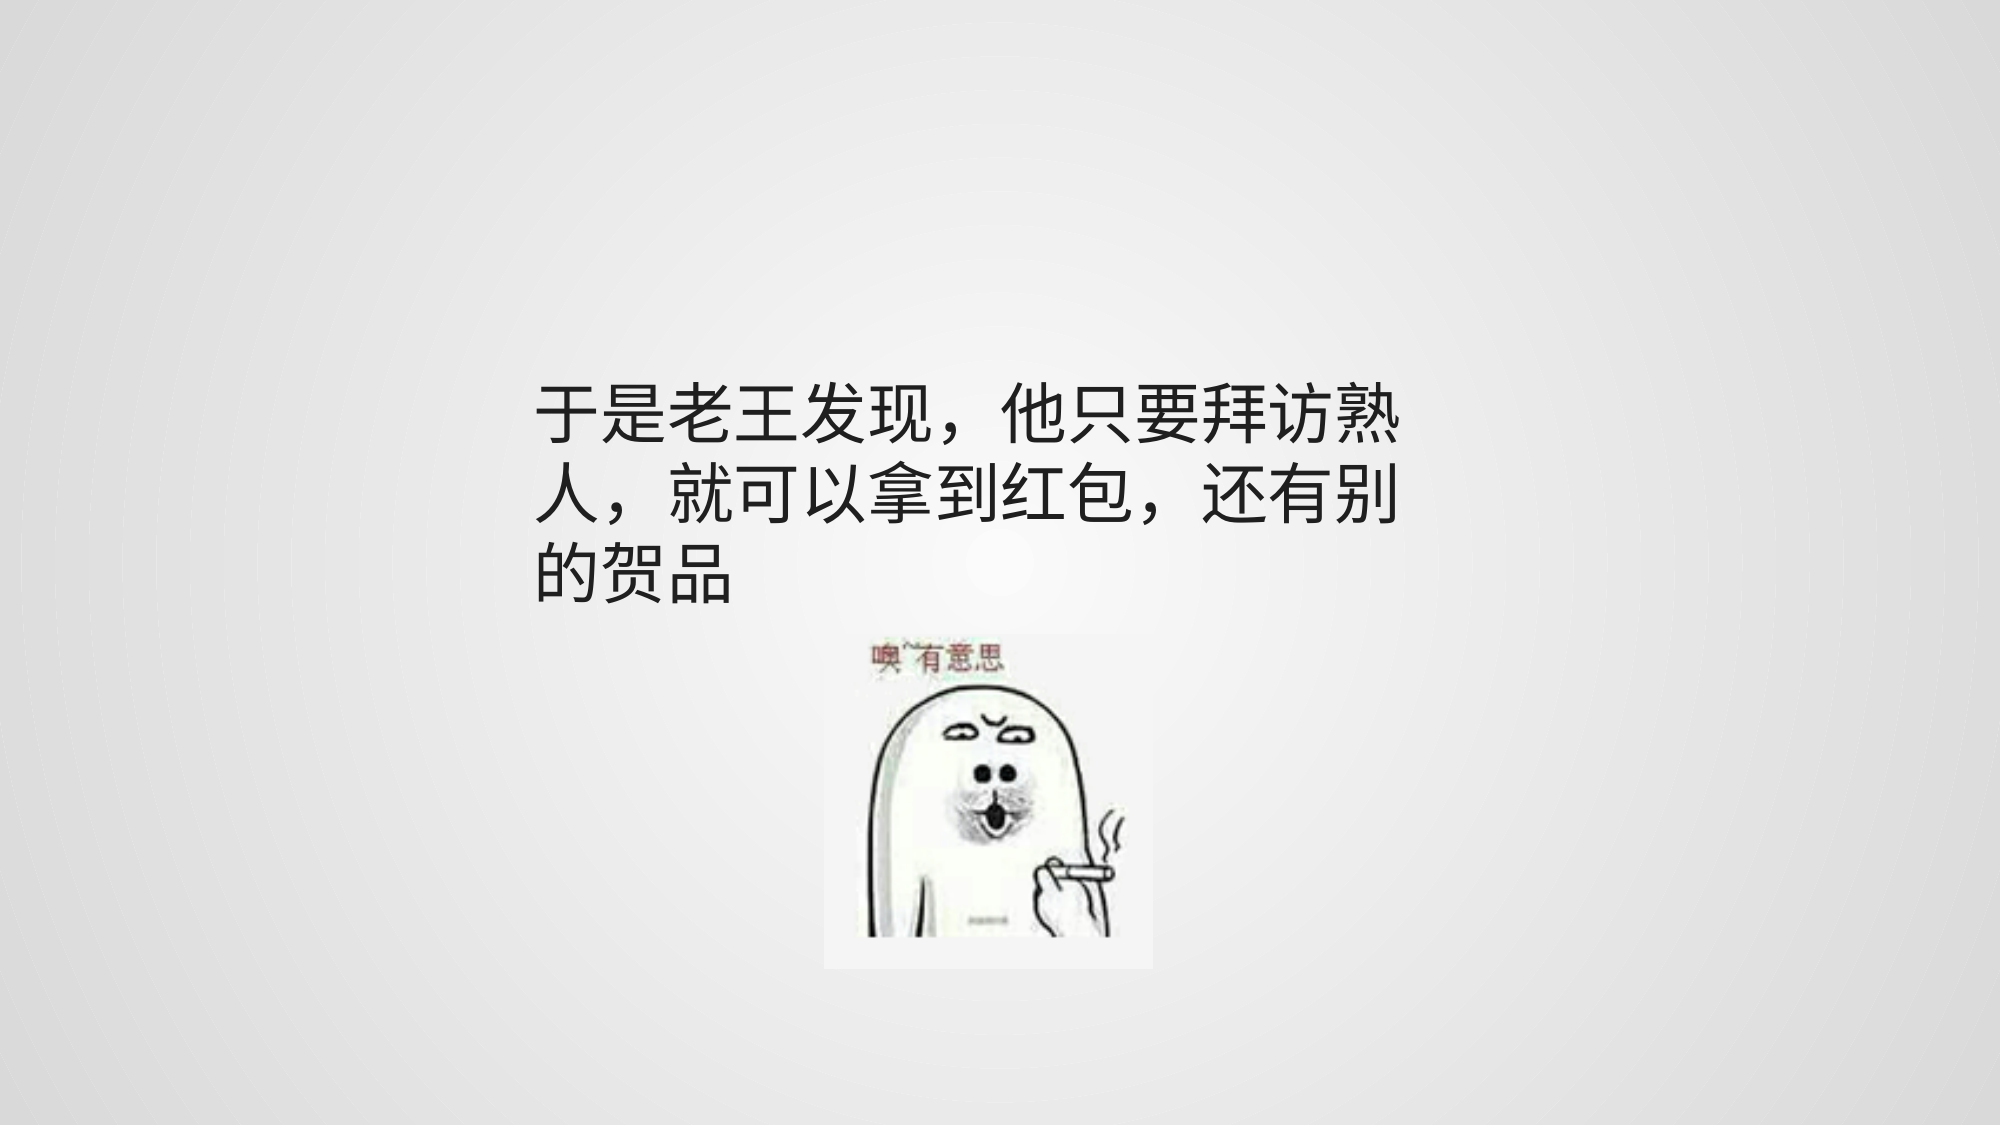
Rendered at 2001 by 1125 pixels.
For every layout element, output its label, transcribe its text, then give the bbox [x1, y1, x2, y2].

text_box 于是老王发现，他只要拜访熟人，就可以拿到红包，还有别的贺品 [518, 364, 1482, 620]
picture [824, 634, 1153, 969]
